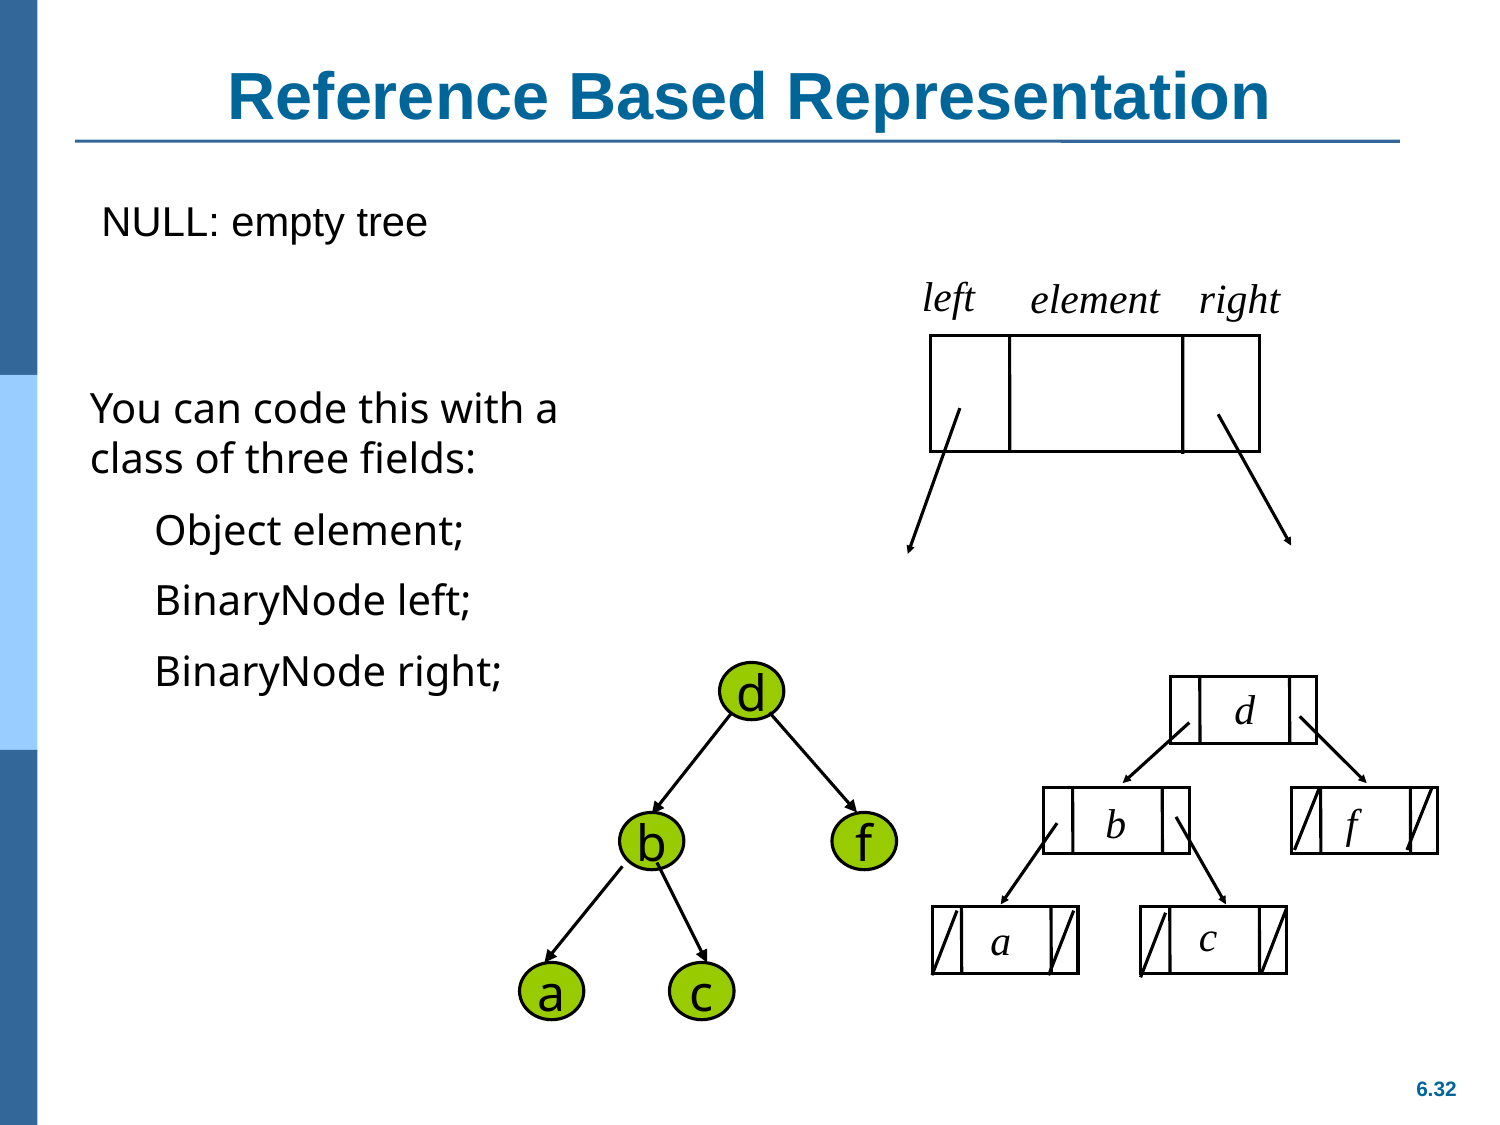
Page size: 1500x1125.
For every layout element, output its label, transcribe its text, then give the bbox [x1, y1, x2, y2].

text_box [519, 662, 897, 1020]
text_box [931, 674, 1438, 978]
list NULL: empty tree [86, 187, 1437, 1044]
text_box You can code this with a class of three fields: Object element; BinaryNode left; BinaryNode right; [74, 374, 588, 703]
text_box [906, 262, 1296, 555]
title Reference Based Representation [75, 45, 1425, 141]
